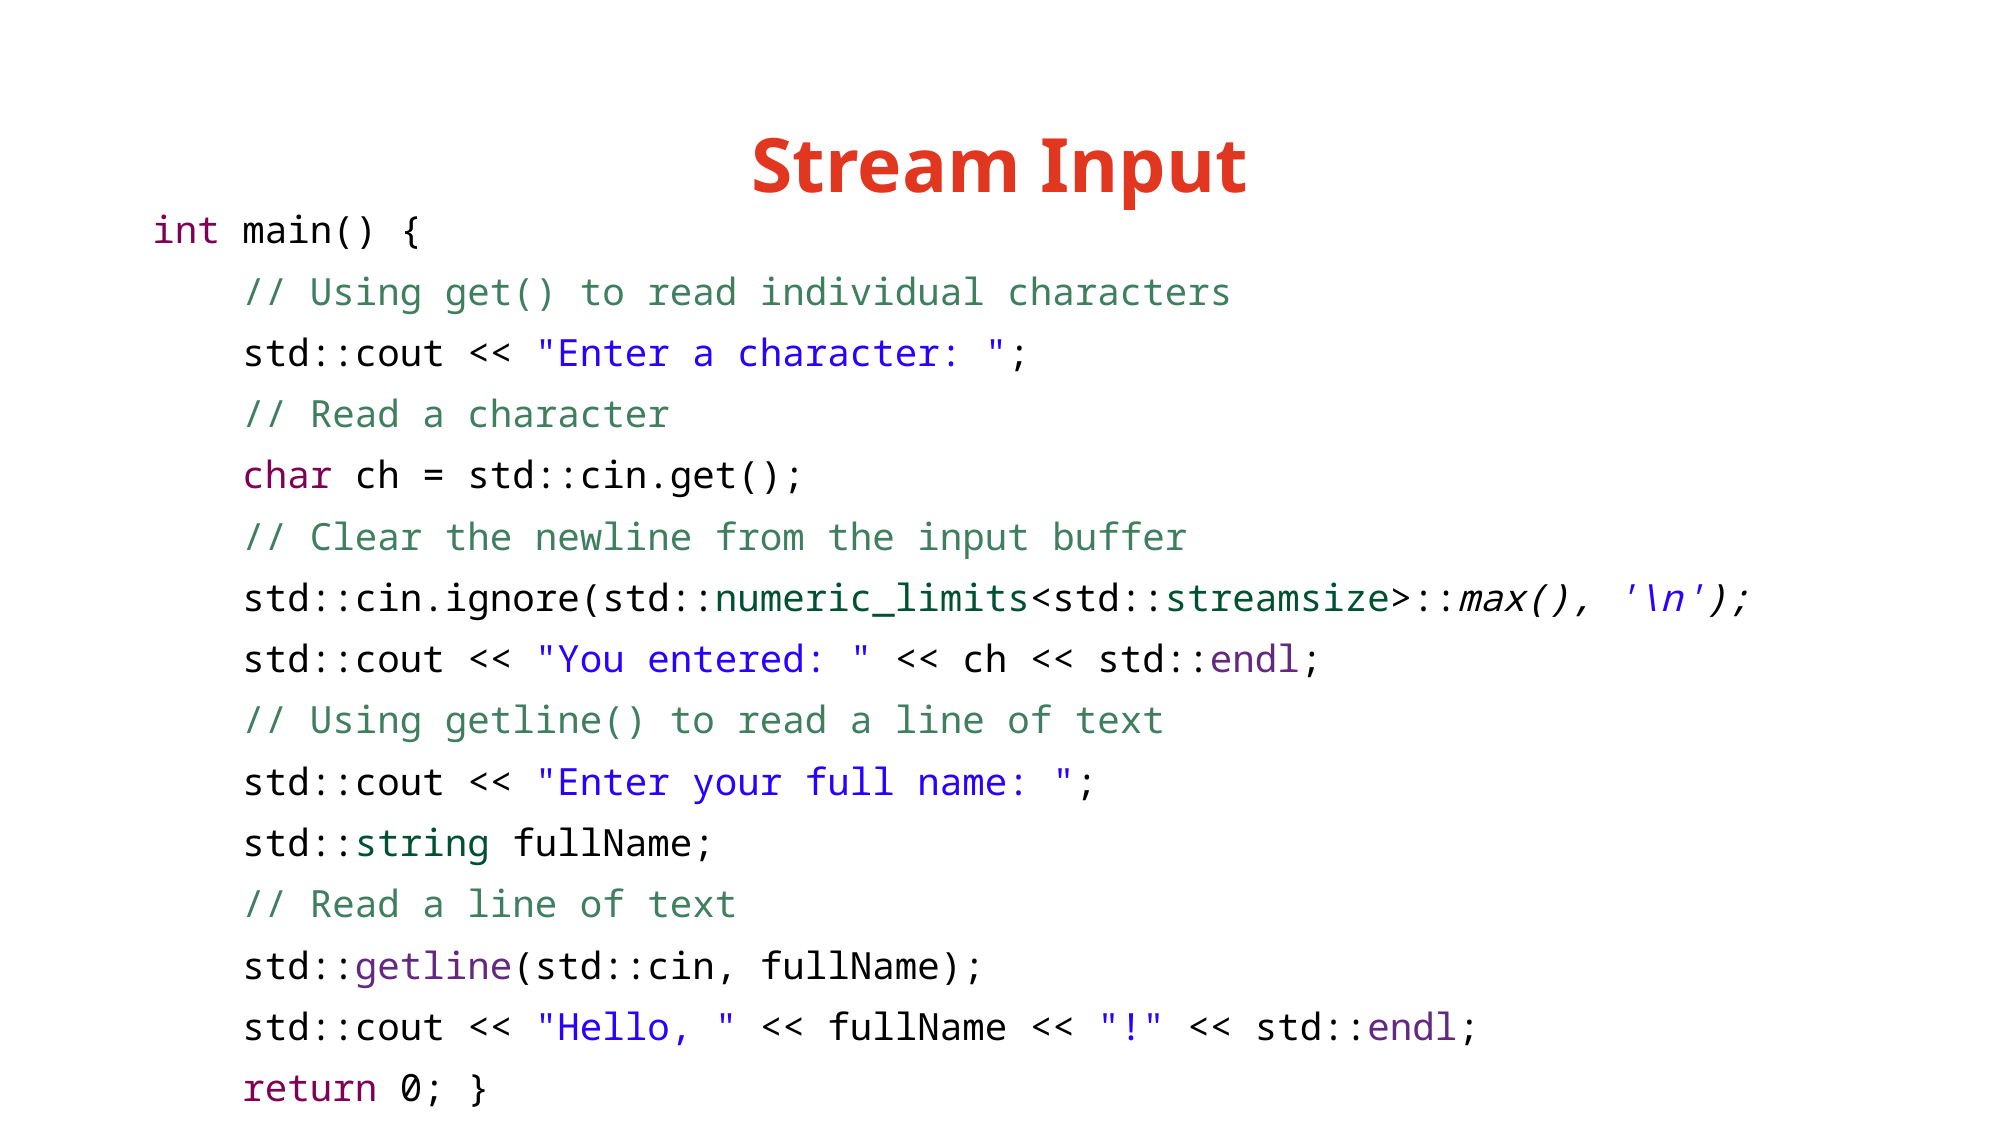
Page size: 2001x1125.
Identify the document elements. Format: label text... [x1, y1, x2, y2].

list int main() { // Using get() to read individual characters std::cout << "Enter a character: "; // Read a character char ch = std::cin.get(); // Clear the newline from the input buffer std::cin.ignore(std::numeric_limits<std::streamsize>::max(), '\n'); std::cout << "You entered: " << ch << std::endl; // Using getline() to read a line of text std::cout << "Enter your full name: "; std::string fullName; // Read a line of text std::getline(std::cin, fullName); std::cout << "Hello, " << fullName << "!" << std::endl; return 0; } [137, 203, 1991, 1009]
title Stream Input [137, 59, 1863, 203]
